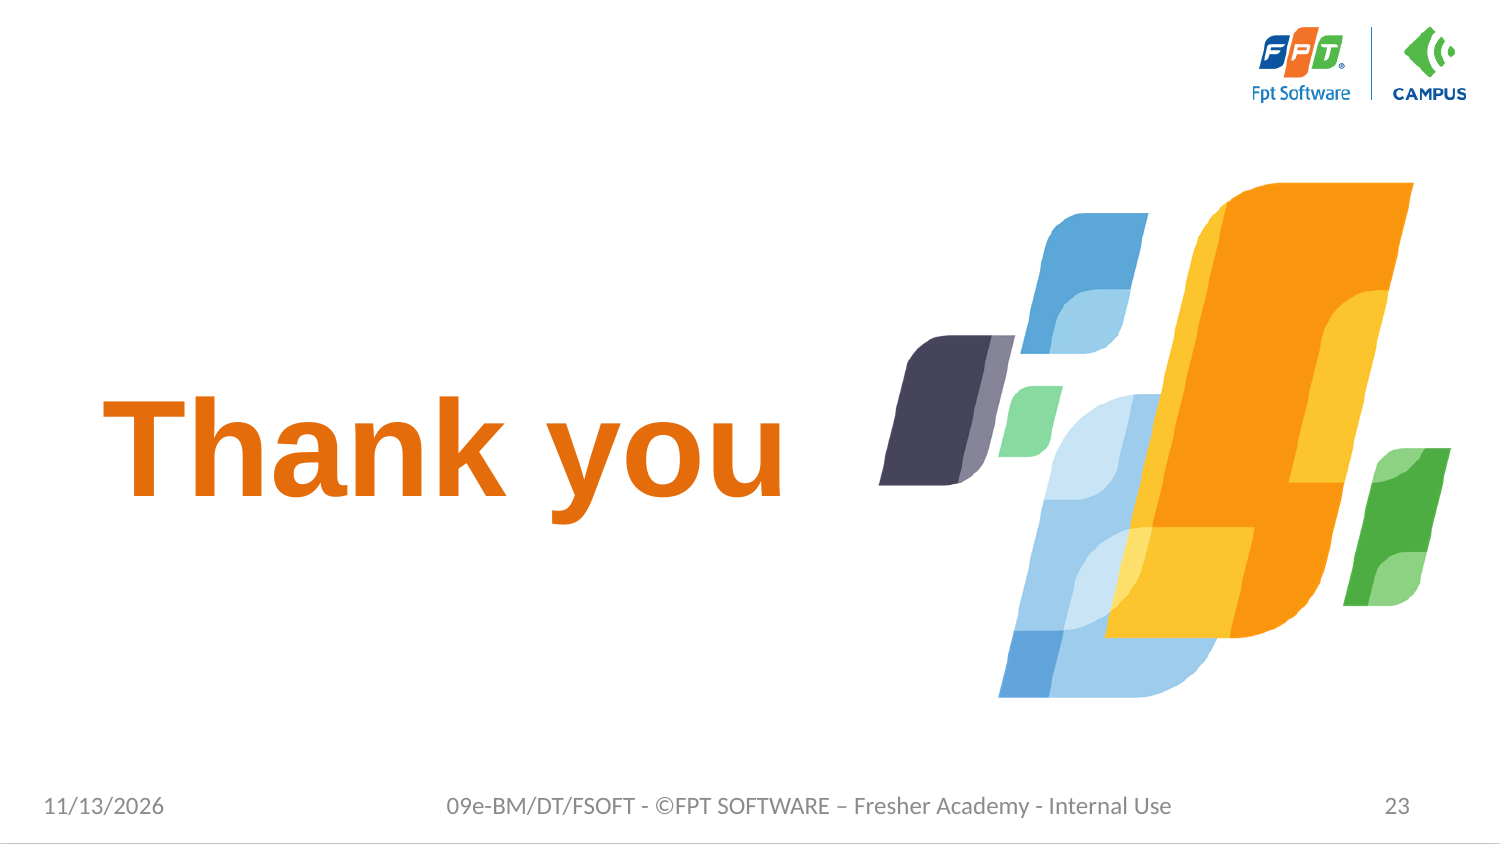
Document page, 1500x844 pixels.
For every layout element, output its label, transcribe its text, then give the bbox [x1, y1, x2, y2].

slide_number 23 [1332, 782, 1425, 827]
title Thank you [9, 386, 884, 498]
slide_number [28, 782, 253, 827]
footer 09e-BM/DT/FSOFT - ©FPT SOFTWARE – Fresher Academy - Internal Use [306, 782, 1314, 827]
picture [0, 0, 1500, 844]
